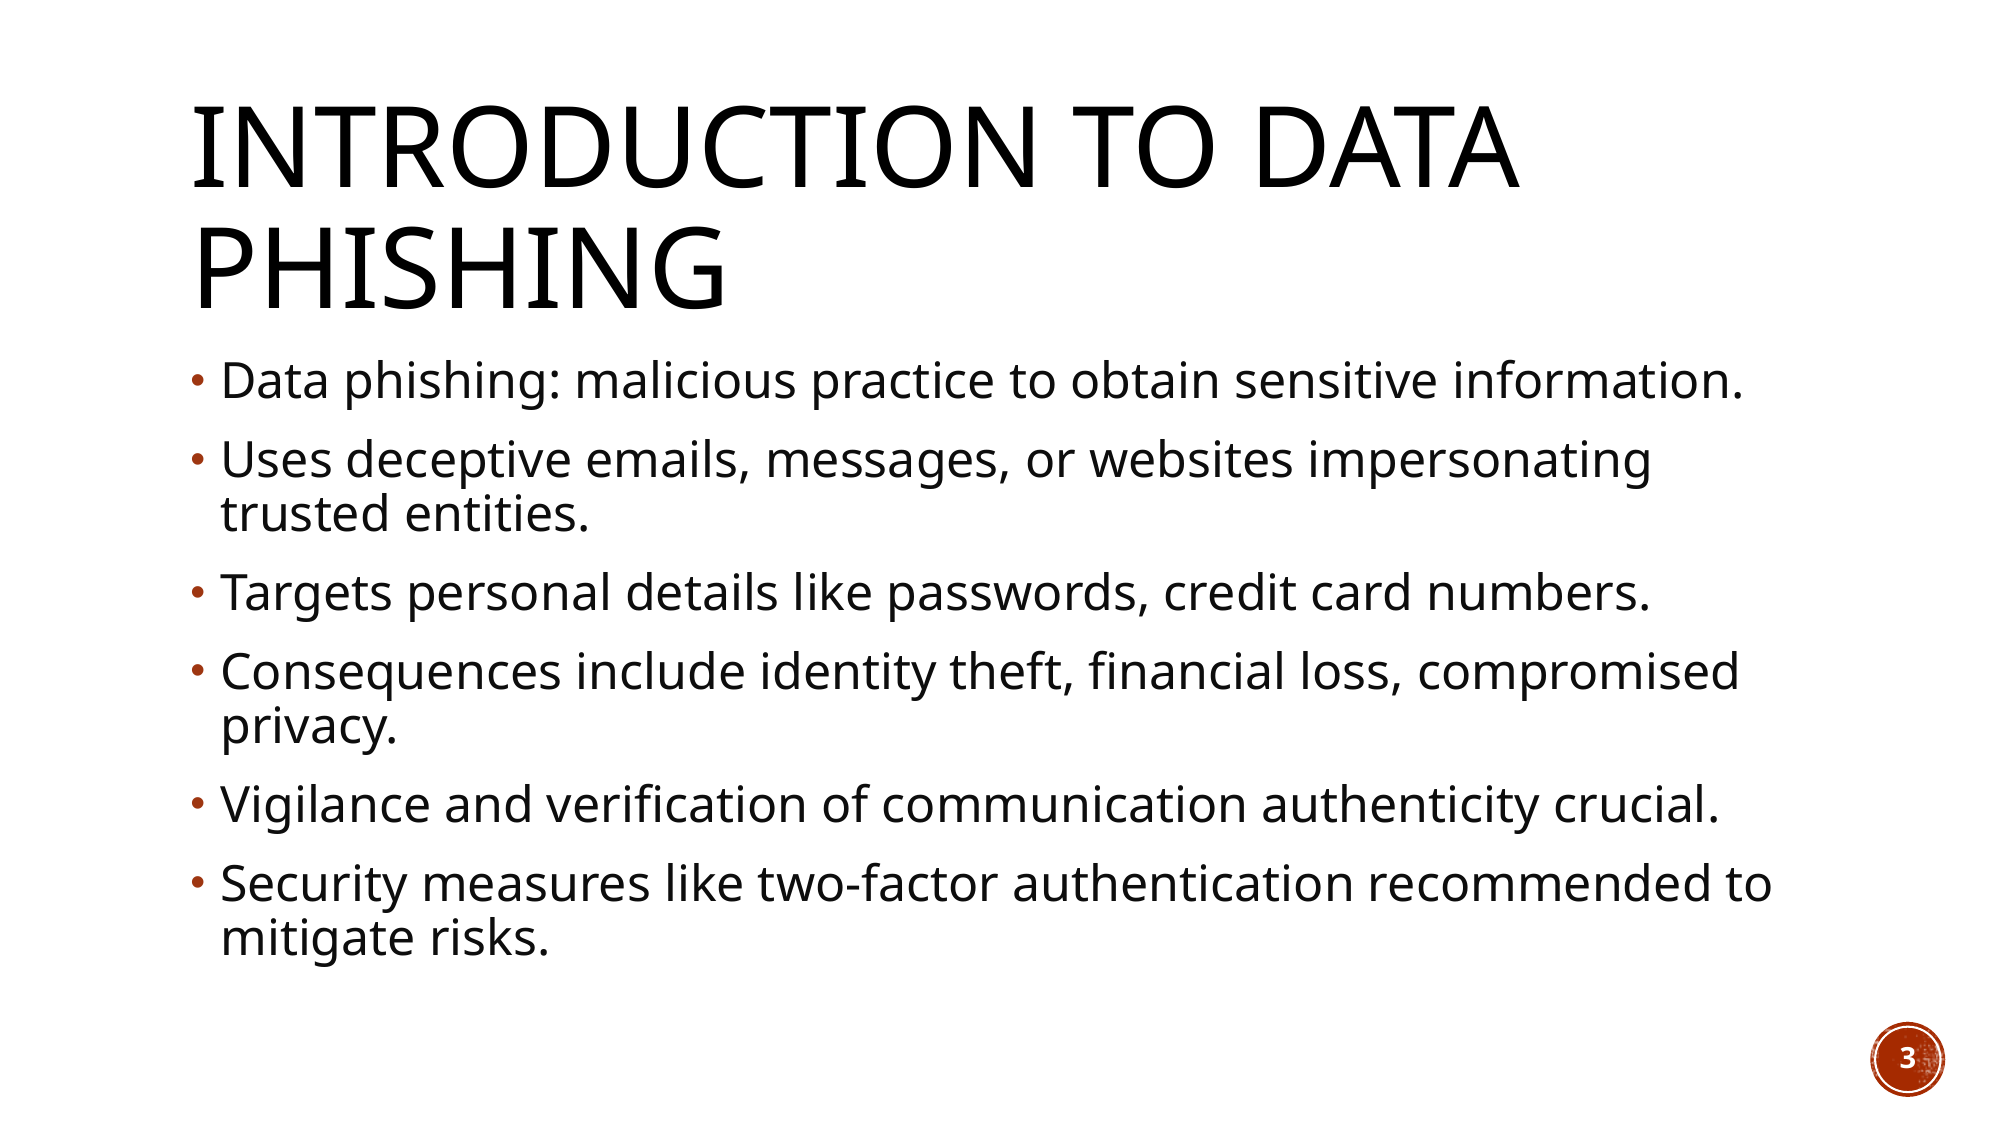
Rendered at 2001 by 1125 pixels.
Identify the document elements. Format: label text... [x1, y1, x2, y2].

slide_number 3 [1855, 1028, 1961, 1089]
title Introduction to data phishing [175, 79, 1826, 344]
list Data phishing: malicious practice to obtain sensitive information. Uses deceptive emails, messages, or websites impersonating trusted entities. Targets personal details like passwords, credit card numbers. Consequences include identity theft, financial loss, compromised privacy. Vigilance and verification of communication authenticity crucial. Security measures like two-factor authentication recommended to mitigate risks. [175, 348, 1826, 1013]
